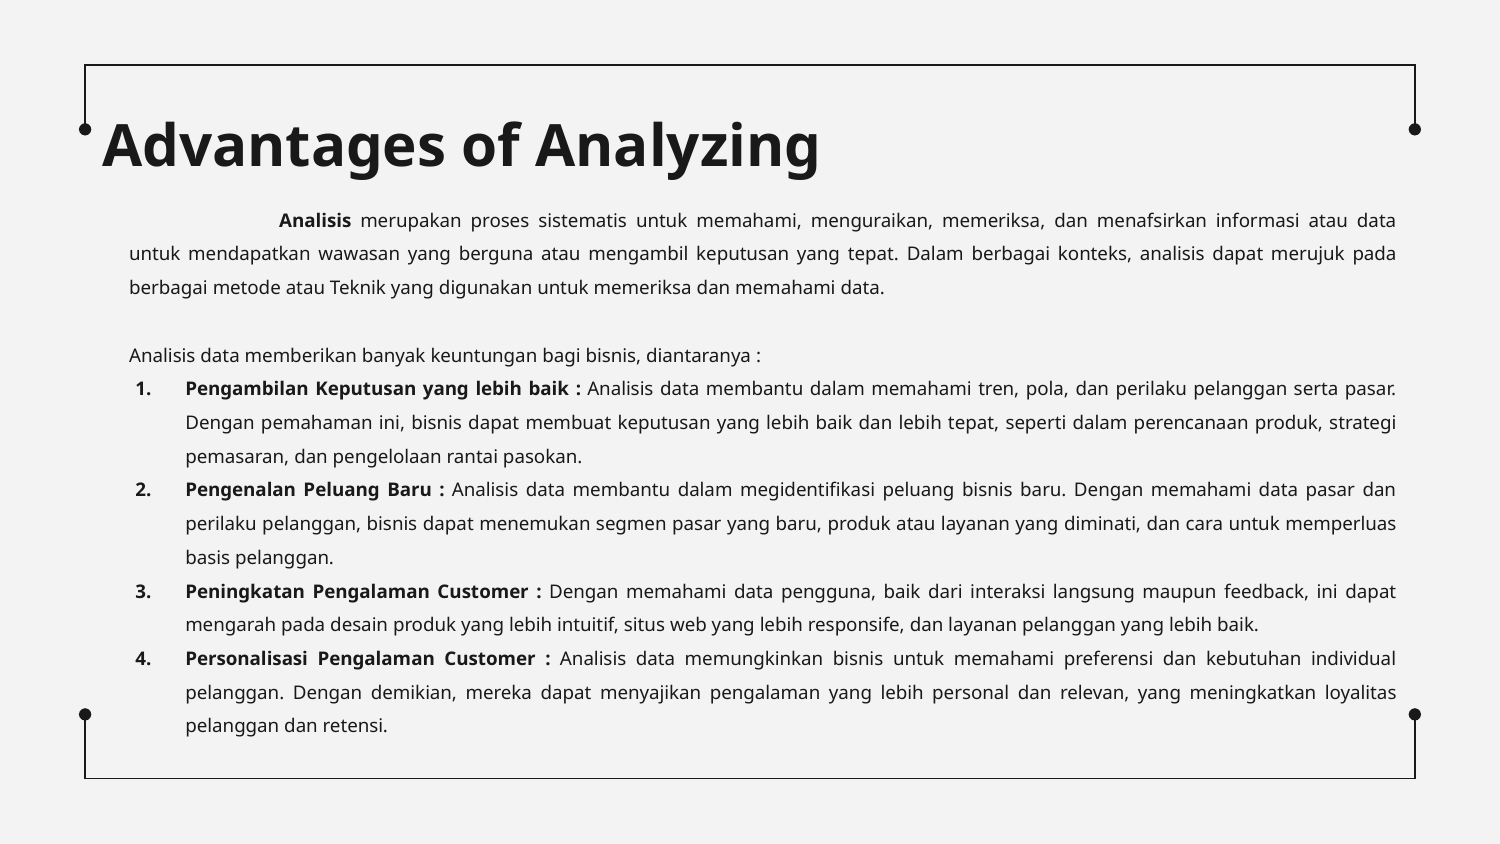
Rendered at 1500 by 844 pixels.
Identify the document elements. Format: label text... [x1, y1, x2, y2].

title Advantages of Analyzing [87, 65, 1111, 194]
subtitle Analisis merupakan proses sistematis untuk memahami, menguraikan, memeriksa, dan menafsirkan informasi atau data untuk mendapatkan wawasan yang berguna atau mengambil keputusan yang tepat. Dalam berbagai konteks, analisis dapat merujuk pada berbagai metode atau Teknik yang digunakan untuk memeriksa dan memahami data. Analisis data memberikan banyak keuntungan bagi bisnis, diantaranya : Pengambilan Keputusan yang lebih baik : Analisis data membantu dalam memahami tren, pola, dan perilaku pelanggan serta pasar. Dengan pemahaman ini, bisnis dapat membuat keputusan yang lebih baik dan lebih tepat, seperti dalam perencanaan produk, strategi pemasaran, dan pengelolaan rantai pasokan. Pengenalan Peluang Baru : Analisis data membantu dalam megidentifikasi peluang bisnis baru. Dengan memahami data pasar dan perilaku pelanggan, bisnis dapat menemukan segmen pasar yang baru, produk atau layanan yang diminati, dan cara untuk memperluas basis pelanggan. Peningkatan Pengalaman Customer : Dengan memahami data pengguna, baik dari interaksi langsung maupun feedback, ini dapat mengarah pada desain produk yang lebih intuitif, situs web yang lebih responsife, dan layanan pelanggan yang lebih baik. Personalisasi Pengalaman Customer : Analisis data memungkinkan bisnis untuk memahami preferensi dan kebutuhan individual pelanggan. Dengan demikian, mereka dapat menyajikan pengalaman yang lebih personal dan relevan, yang meningkatkan loyalitas pelanggan dan retensi. [87, 182, 1411, 743]
